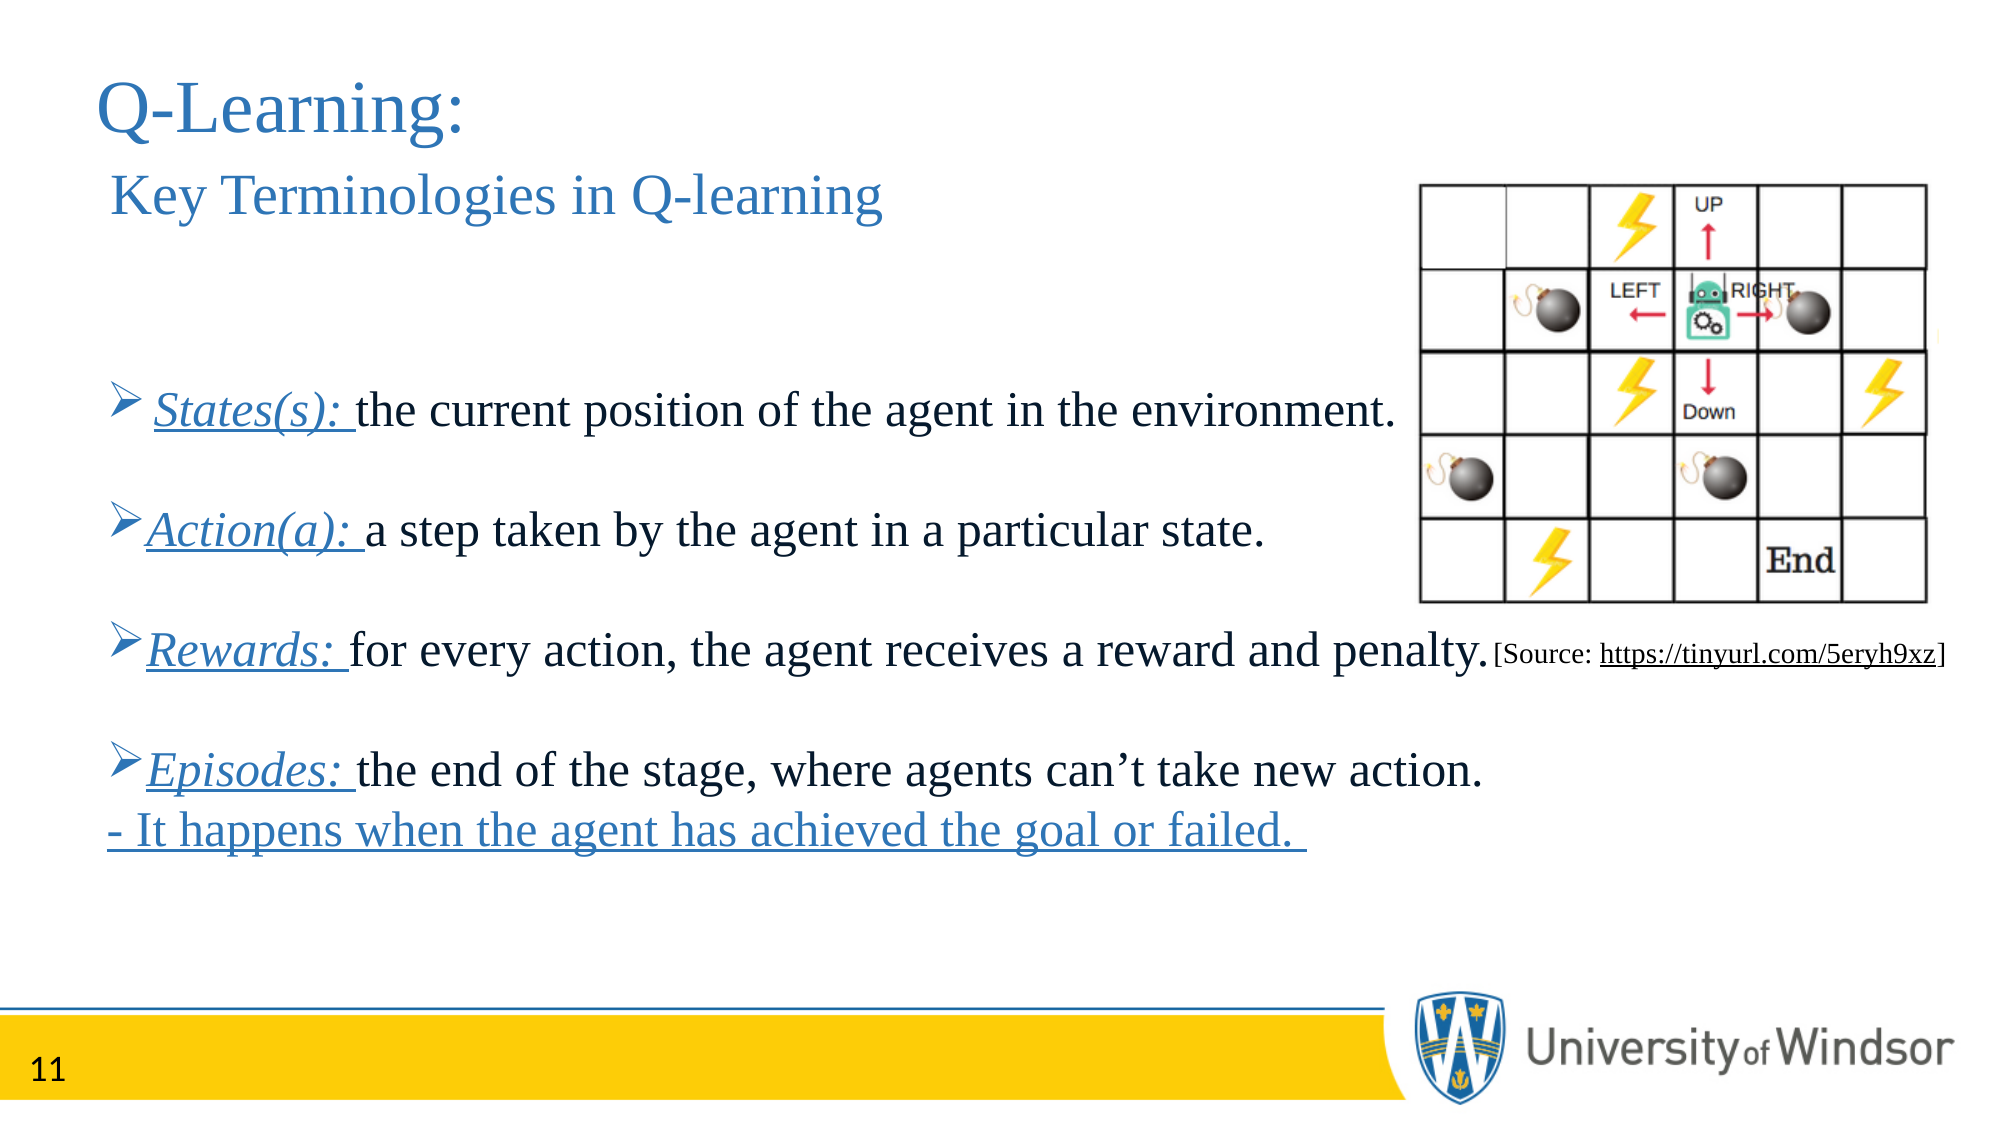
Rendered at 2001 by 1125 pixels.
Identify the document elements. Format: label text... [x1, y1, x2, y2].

text_box States(s): the current position of the agent in the environment. Action(a): a step taken by the agent in a particular state. Rewards: for every action, the agent receives a reward and penalty. Episodes: the end of the stage, where agents can’t take new action. - It happens when the agent has achieved the goal or failed. [91, 368, 1539, 864]
text_box [Source: https://tinyurl.com/5eryh9xz] [1455, 626, 1984, 677]
picture [0, 974, 2000, 1125]
text_box 11 [13, 1036, 115, 1097]
picture [1409, 172, 1939, 619]
text_box Q-Learning: [81, 14, 1360, 202]
title Key Terminologies in Q-learning [0, 144, 1021, 254]
